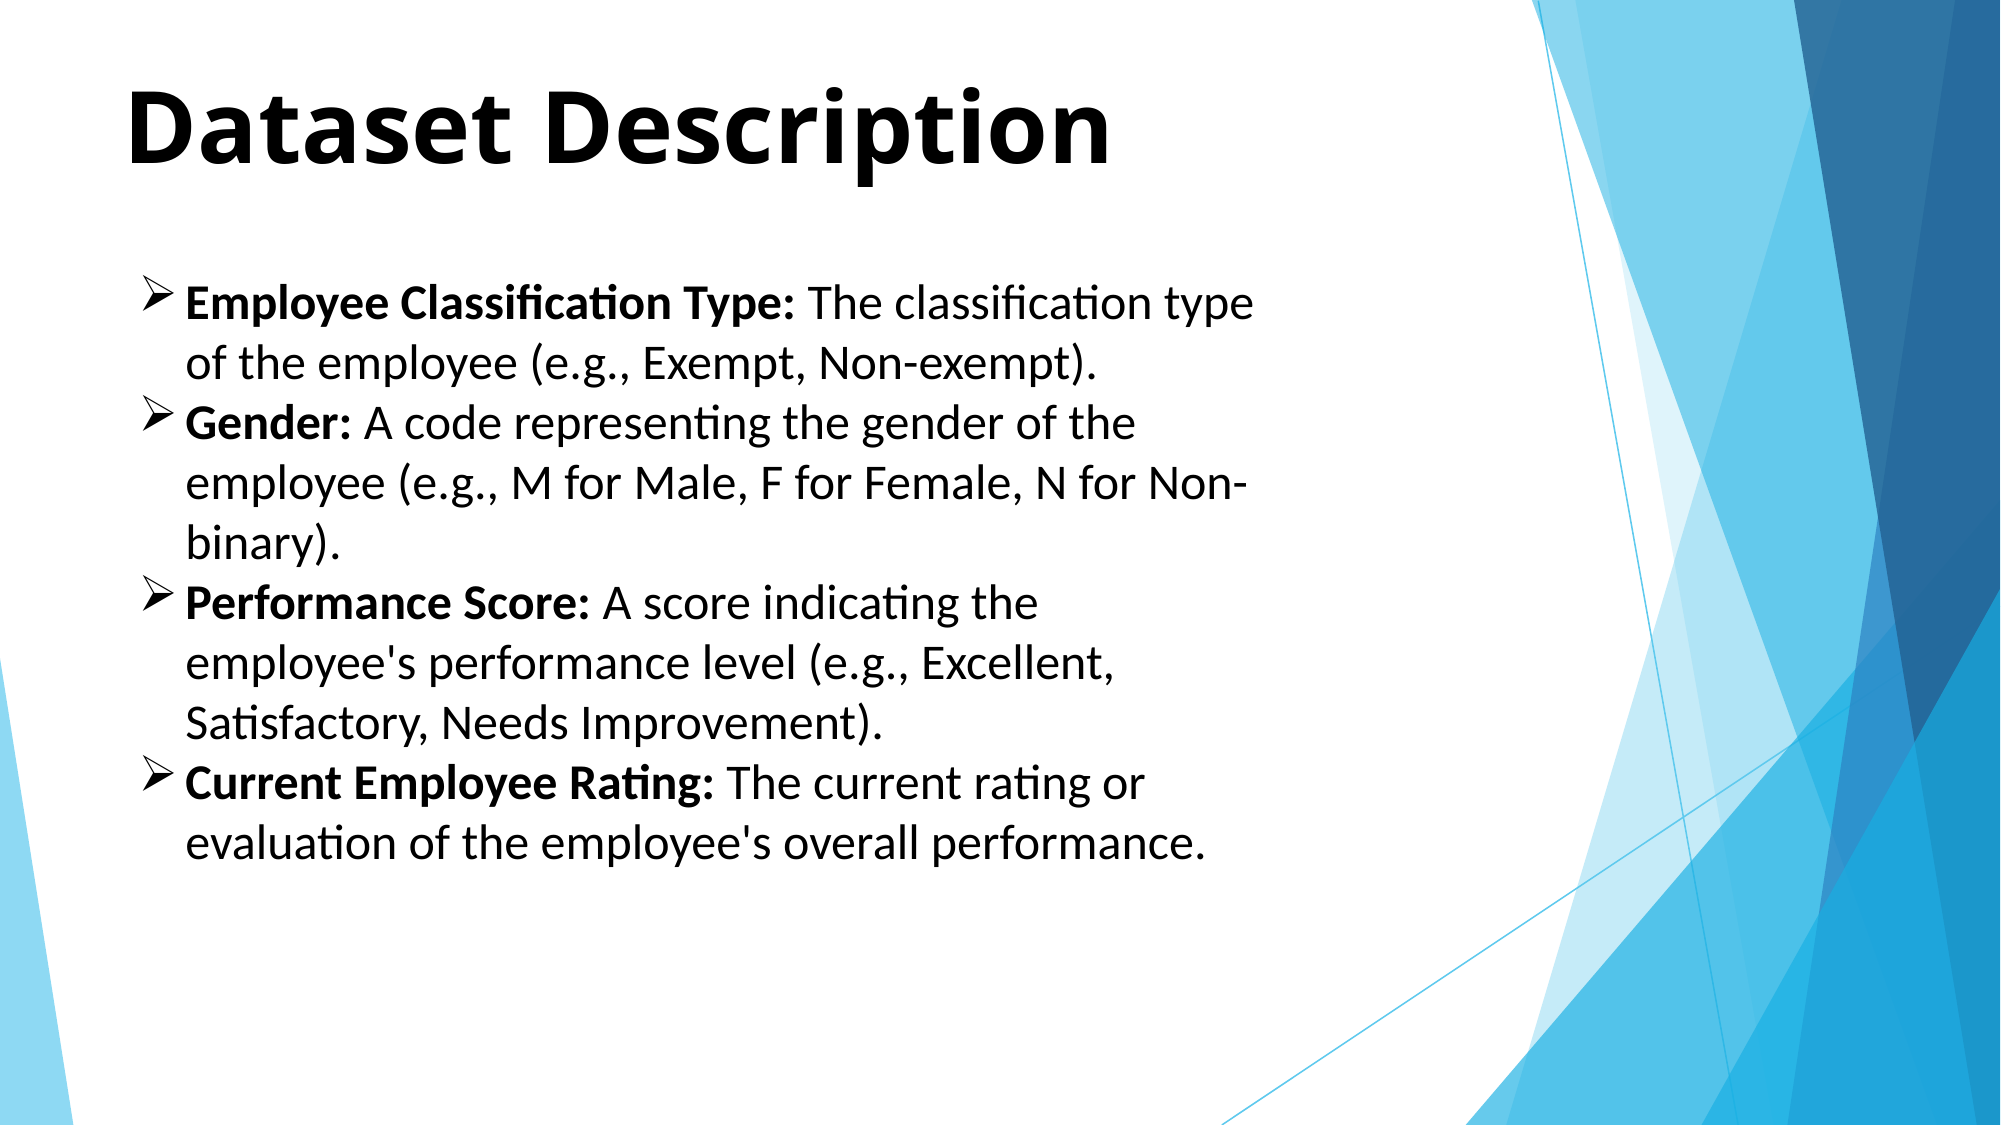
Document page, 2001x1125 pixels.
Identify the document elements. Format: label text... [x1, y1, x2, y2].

title Dataset Description [123, 63, 1877, 188]
text_box Employee Classification Type: The classification type of the employee (e.g., Exempt, Non-exempt). Gender: A code representing the gender of the employee (e.g., M for Male, F for Female, N for Non-binary). Performance Score: A score indicating the employee's performance level (e.g., Excellent, Satisfactory, Needs Improvement). Current Employee Rating: The current rating or evaluation of the employee's overall performance. [123, 262, 1275, 998]
